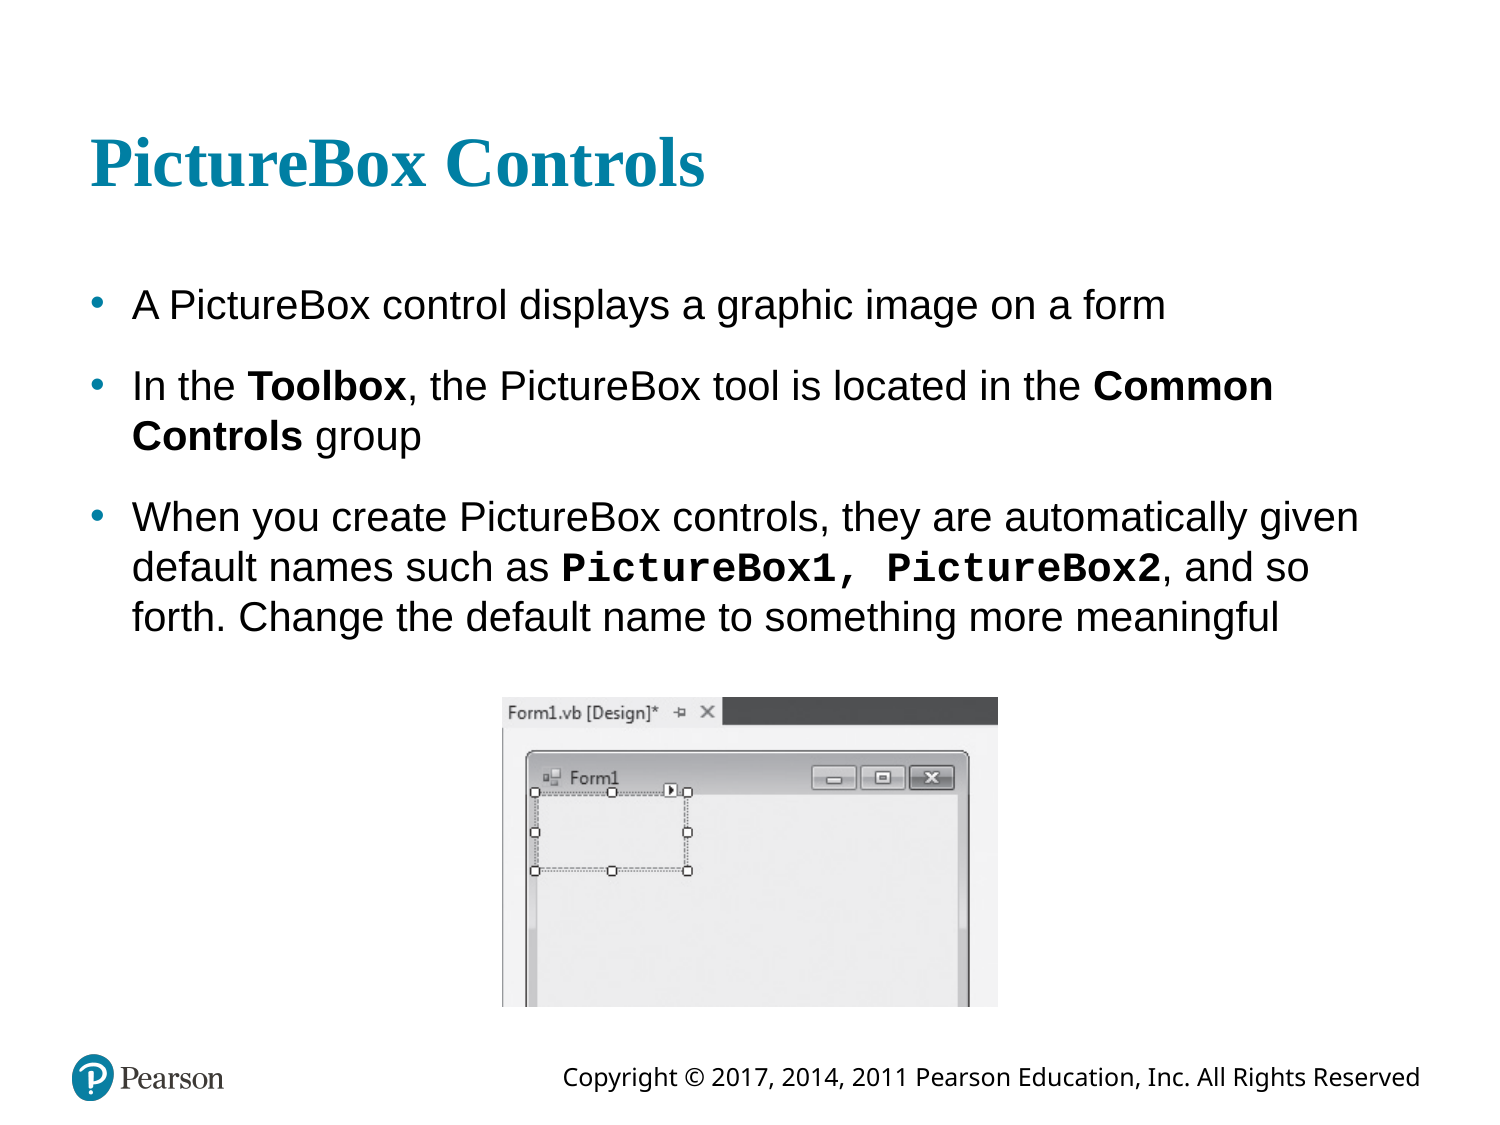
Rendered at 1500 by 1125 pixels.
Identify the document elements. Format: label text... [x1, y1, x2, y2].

picture [72, 1087, 83, 1101]
picture [72, 1054, 88, 1070]
picture [501, 696, 999, 1007]
list A PictureBox control displays a graphic image on a form In the Toolbox, the PictureBox tool is located in the Common Controls group When you create PictureBox controls, they are automatically given default names such as PictureBox1, PictureBox2, and so forth. Change the default name to something more meaningful [75, 262, 1425, 931]
picture [98, 1054, 224, 1101]
title PictureBox Controls [75, 0, 1425, 216]
picture [80, 1063, 106, 1088]
